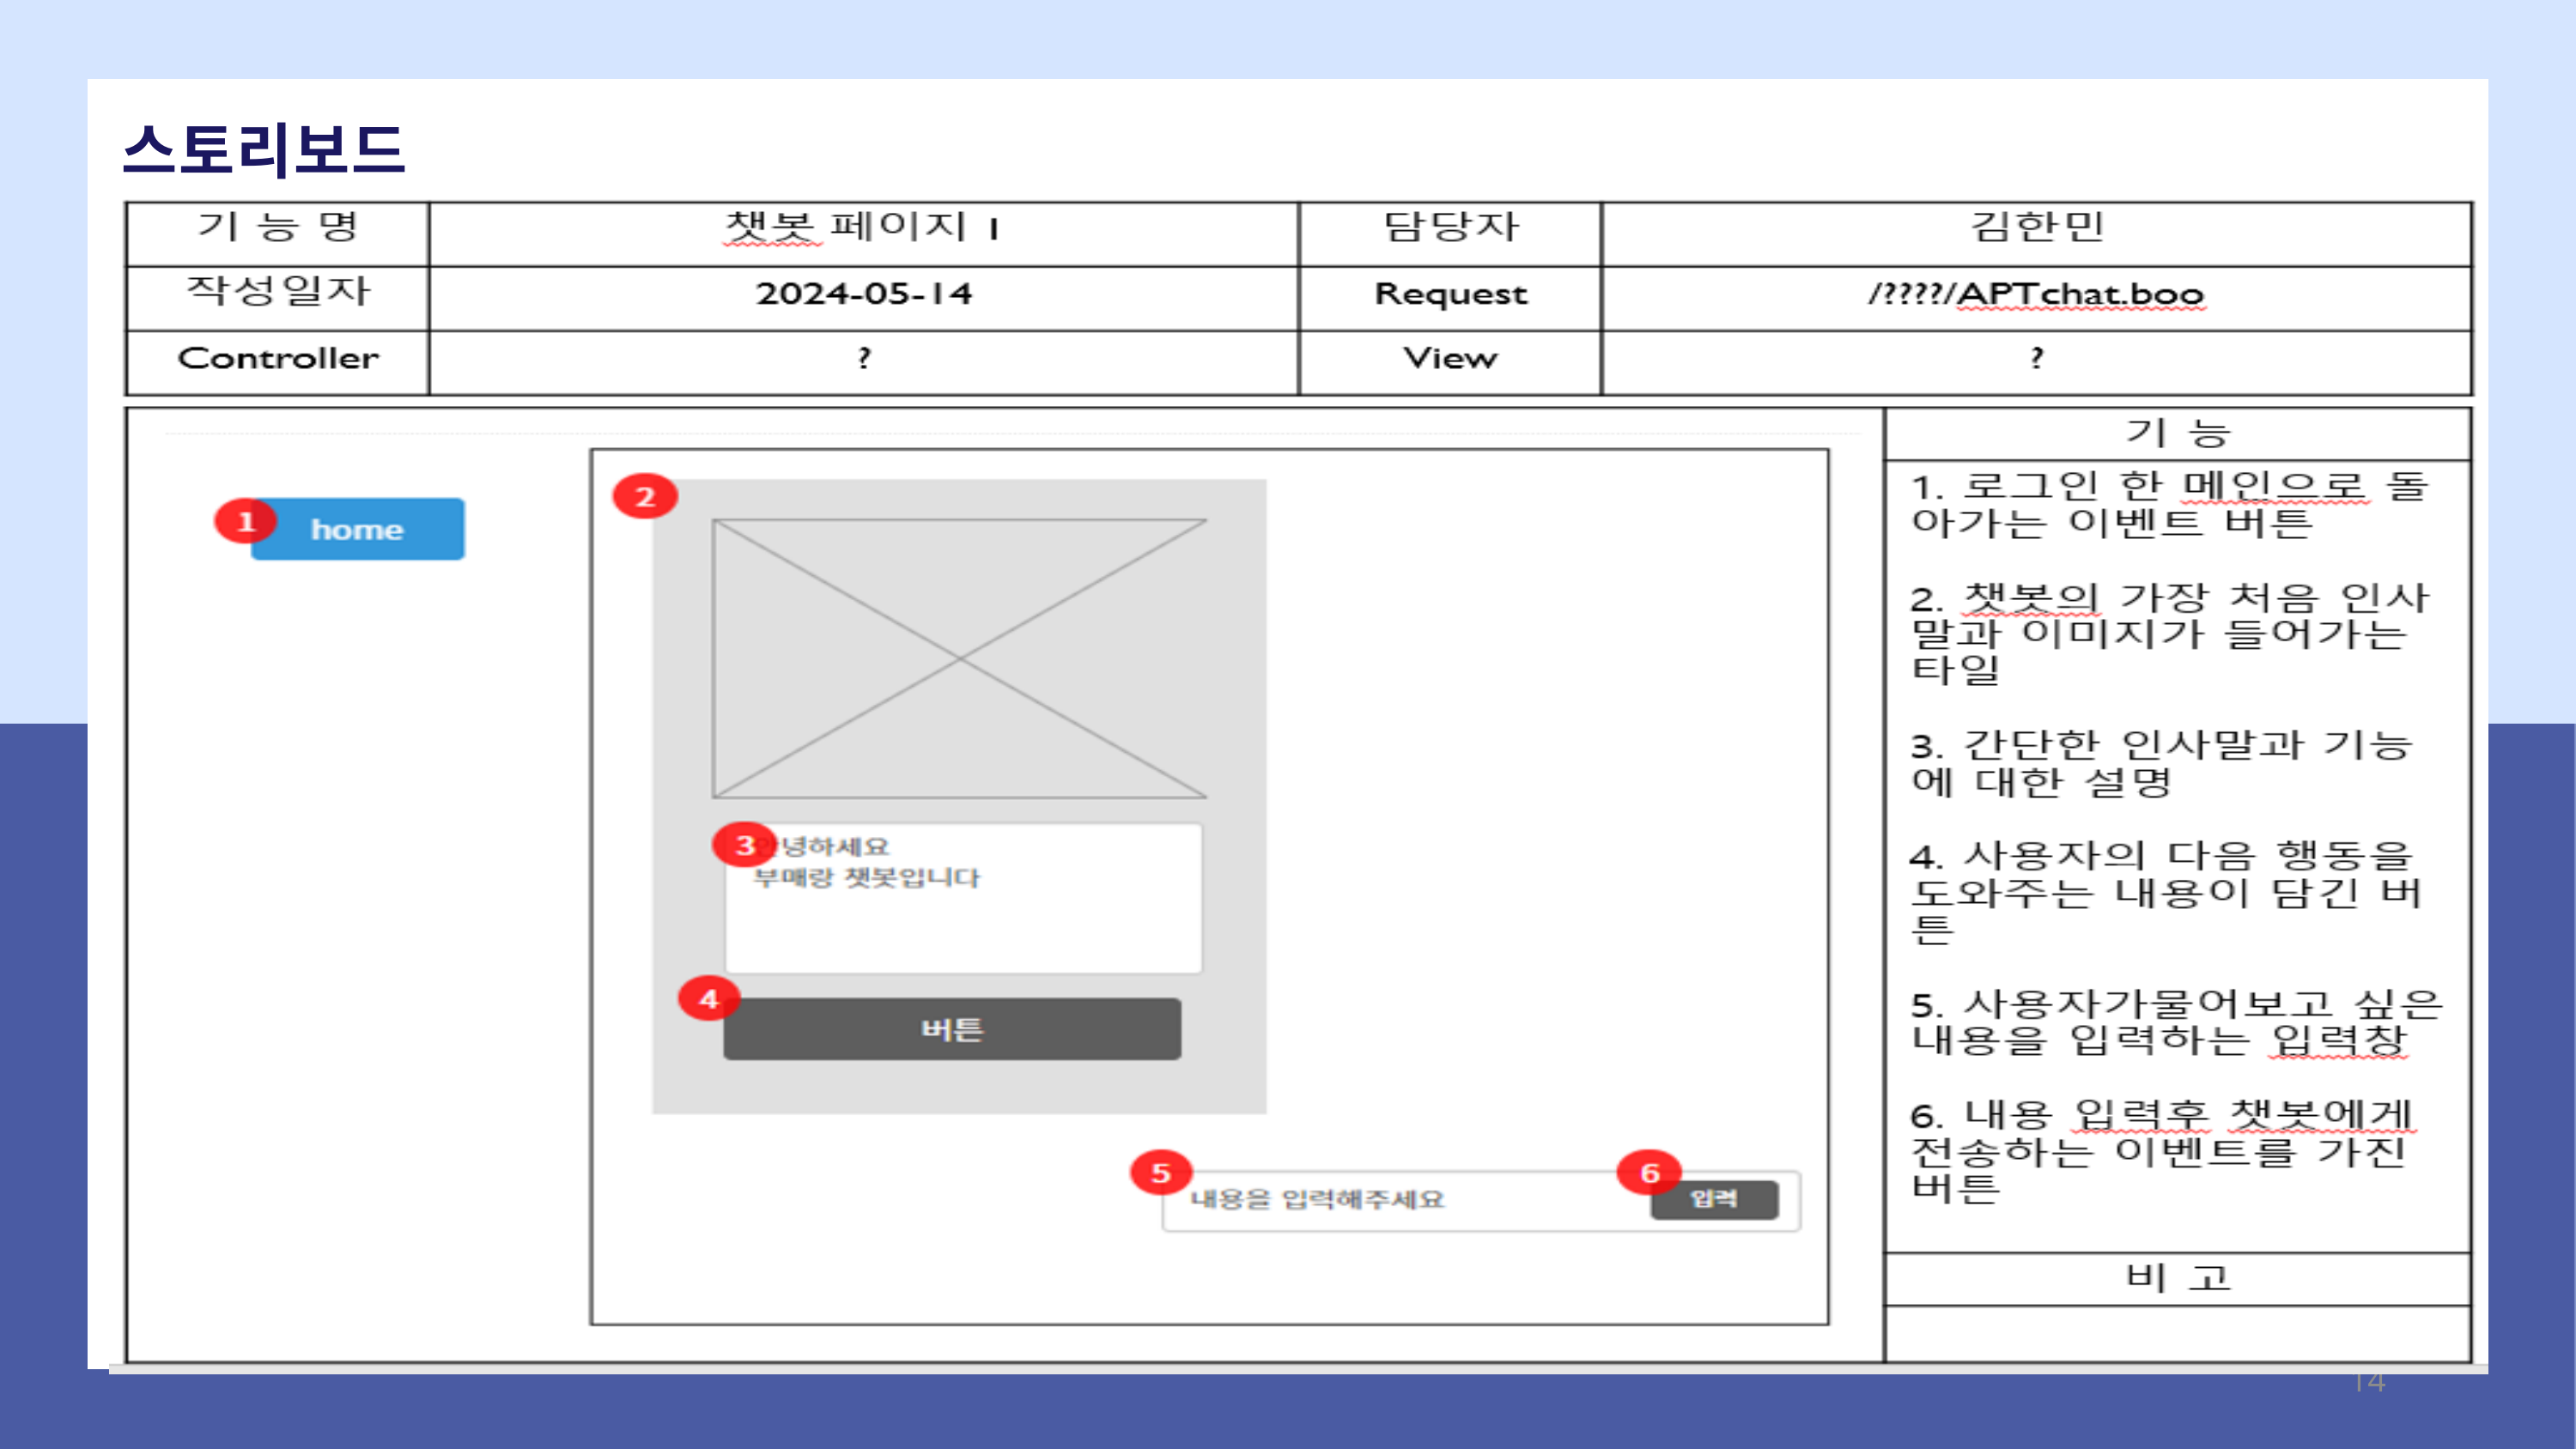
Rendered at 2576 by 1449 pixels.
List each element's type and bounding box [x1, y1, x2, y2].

picture [108, 191, 2488, 1374]
text_box [88, 79, 2488, 1369]
text_box [0, 724, 2576, 1449]
